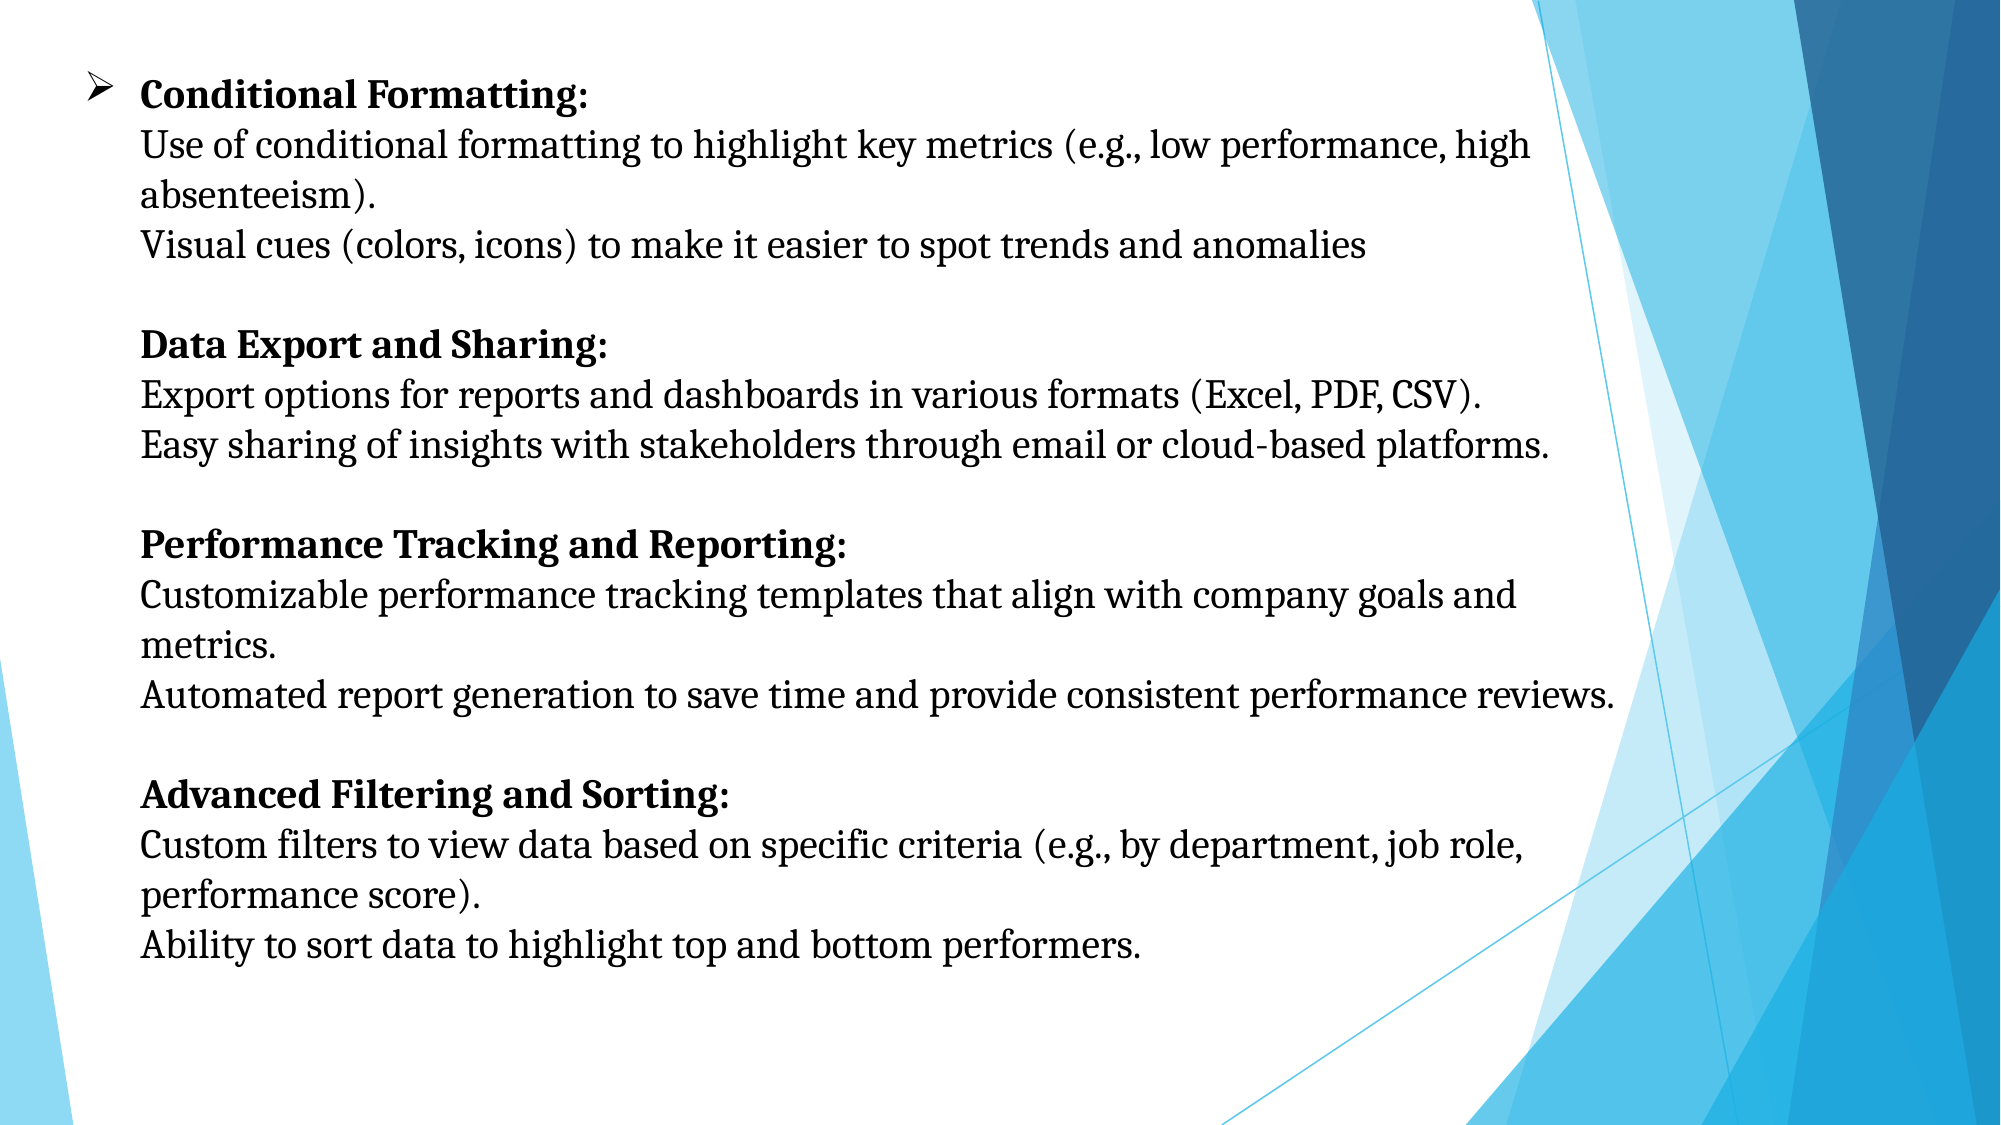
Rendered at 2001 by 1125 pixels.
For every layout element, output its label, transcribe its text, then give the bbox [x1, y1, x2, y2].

title Conditional Formatting: Use of conditional formatting to highlight key metrics (e.g., low performance, high absenteeism). Visual cues (colors, icons) to make it easier to spot trends and anomalies Data Export and Sharing: Export options for reports and dashboards in various formats (Excel, PDF, CSV). Easy sharing of insights with stakeholders through email or cloud-based platforms. Performance Tracking and Reporting: Customizable performance tracking templates that align with company goals and metrics. Automated report generation to save time and provide consistent performance reviews. Advanced Filtering and Sorting: Custom filters to view data based on specific criteria (e.g., by department, job role, performance score). Ability to sort data to highlight top and bottom performers. [68, 58, 1662, 812]
